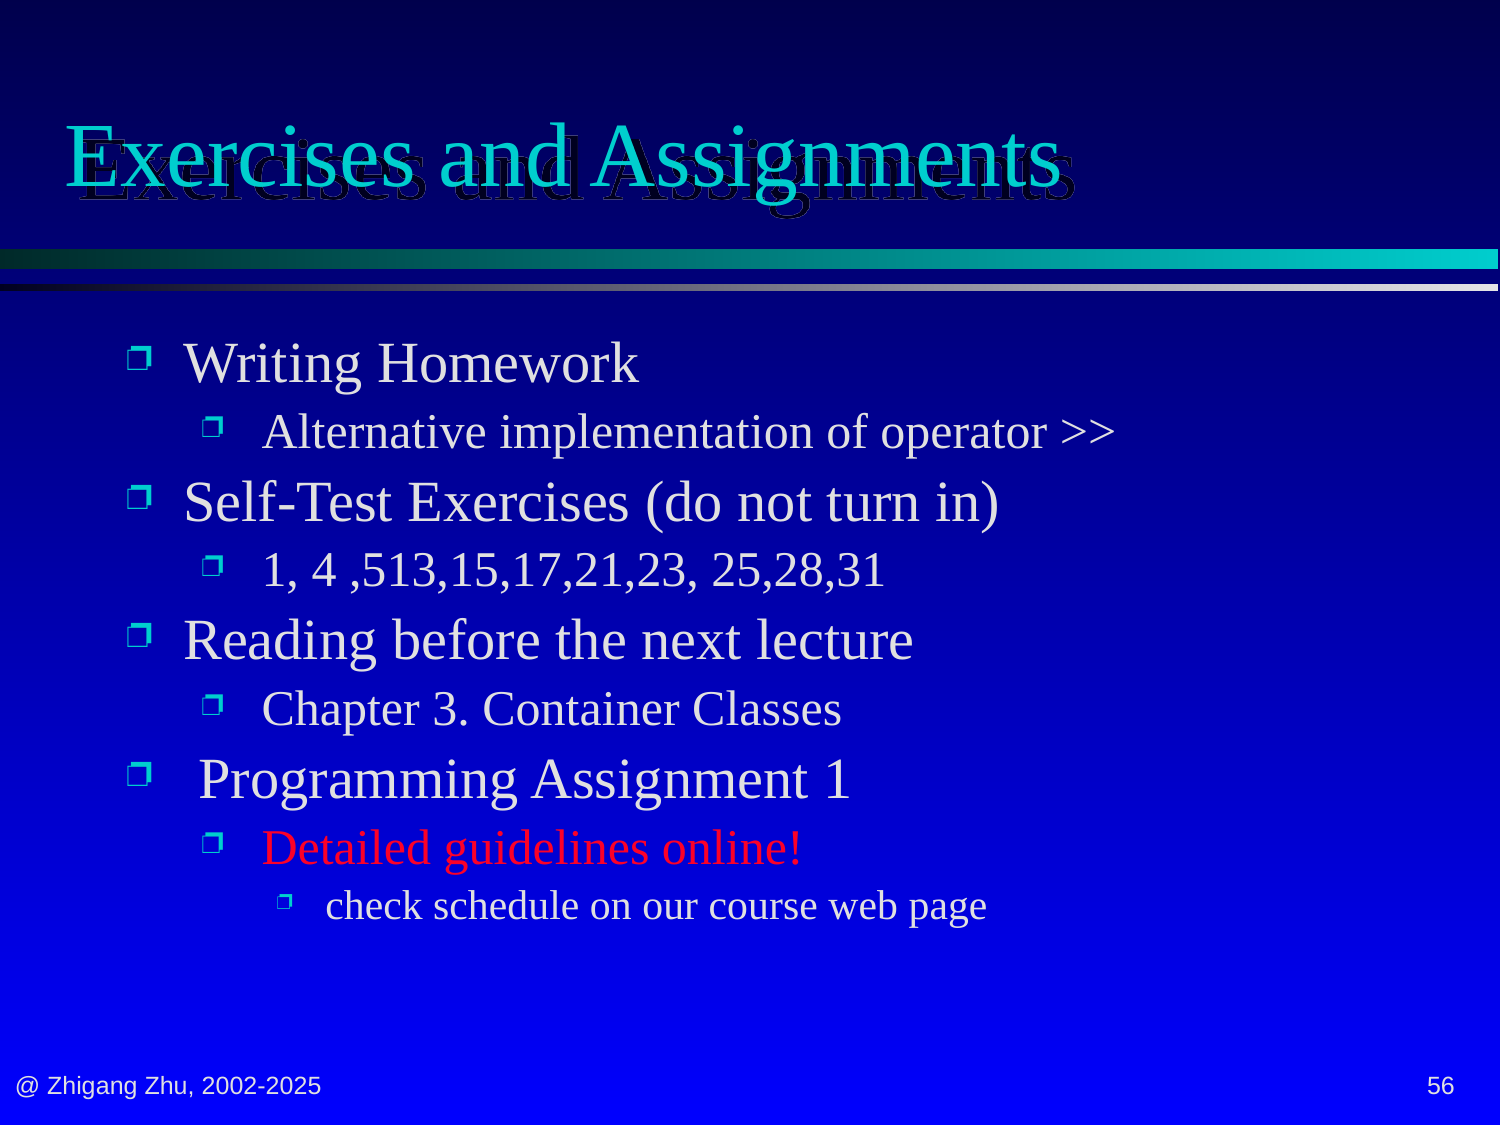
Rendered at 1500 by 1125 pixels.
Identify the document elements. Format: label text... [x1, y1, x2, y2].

title Exercises and Assignments [49, 55, 1326, 245]
list Writing Homework Alternative implementation of operator >> Self-Test Exercises (do not turn in) 1, 4 ,513,15,17,21,23, 25,28,31 Reading before the next lecture Chapter 3. Container Classes Programming Assignment 1 Detailed guidelines online! check schedule on our course web page [111, 324, 1388, 1001]
